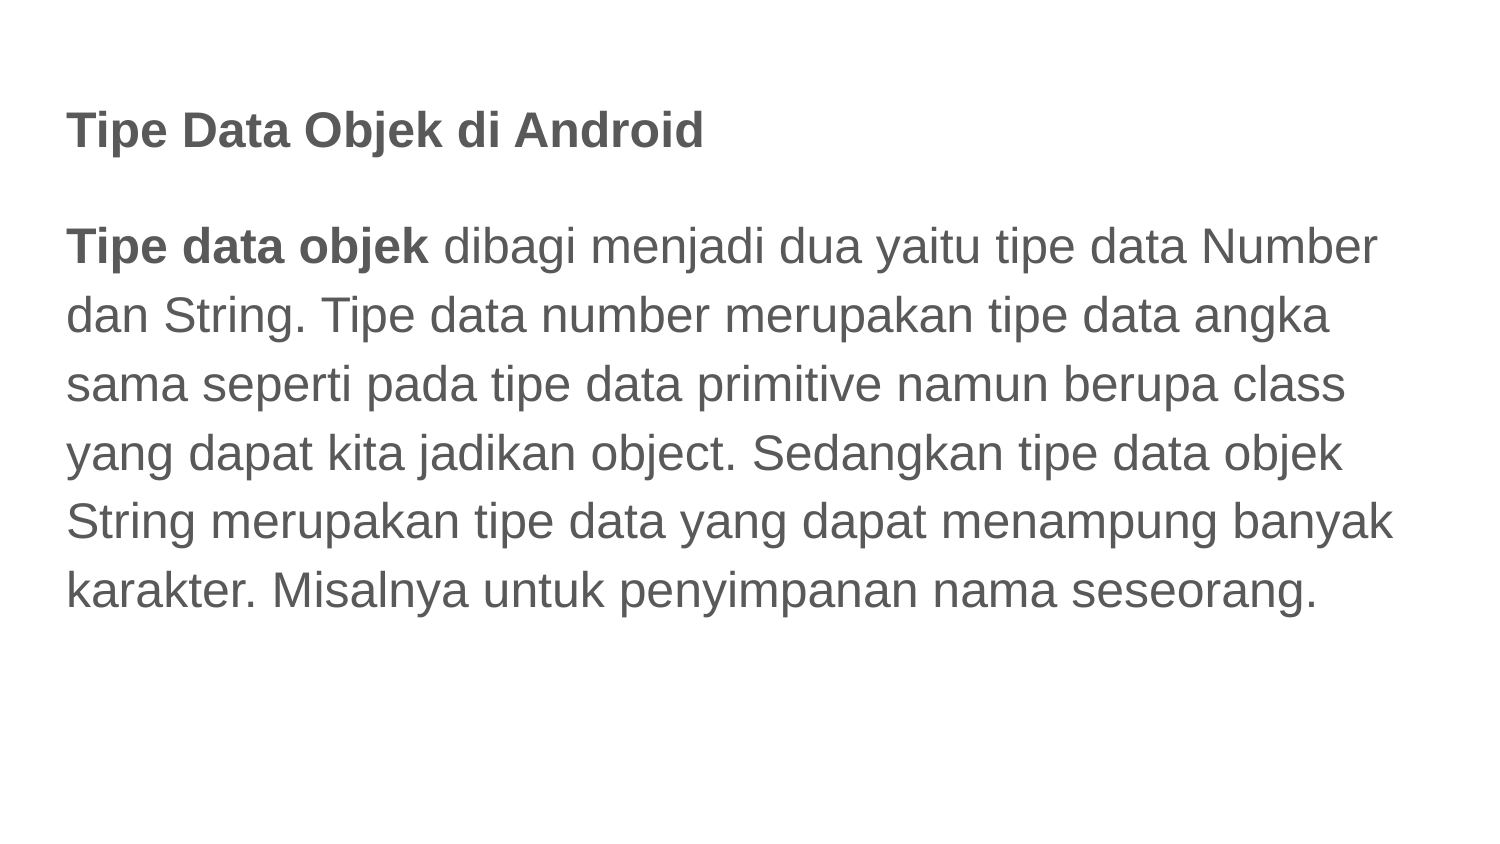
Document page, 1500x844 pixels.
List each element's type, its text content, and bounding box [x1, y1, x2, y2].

title Tipe Data Objek di Android [51, 72, 1449, 167]
list Tipe data objek dibagi menjadi dua yaitu tipe data Number dan String. Tipe data number merupakan tipe data angka sama seperti pada tipe data primitive namun berupa class yang dapat kita jadikan object. Sedangkan tipe data objek String merupakan tipe data yang dapat menampung banyak karakter. Misalnya untuk penyimpanan nama seseorang. [51, 189, 1449, 750]
